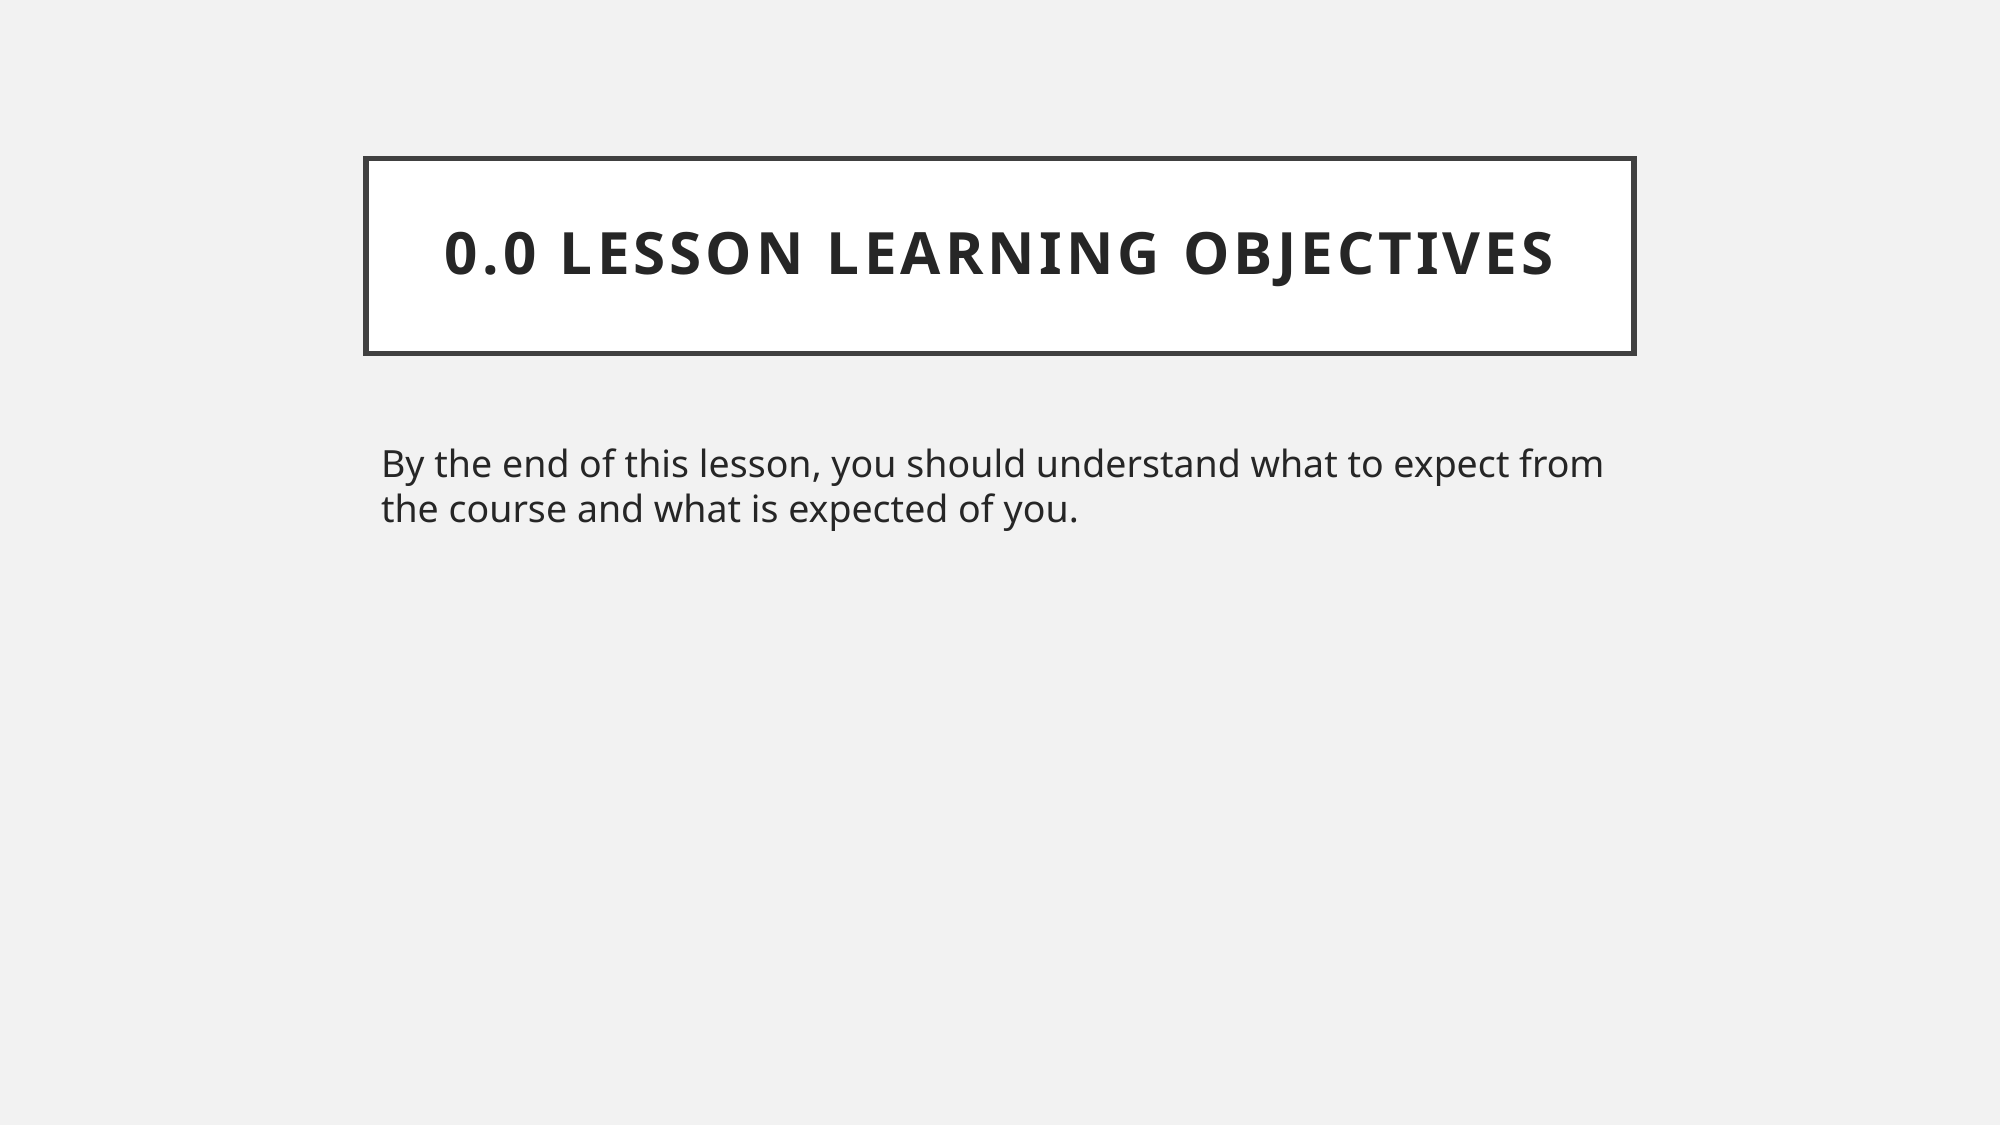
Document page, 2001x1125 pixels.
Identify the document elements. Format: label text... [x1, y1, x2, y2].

list By the end of this lesson, you should understand what to expect from the course and what is expected of you. [366, 432, 1634, 942]
title 0.0 Lesson learning objectives [363, 156, 1637, 356]
